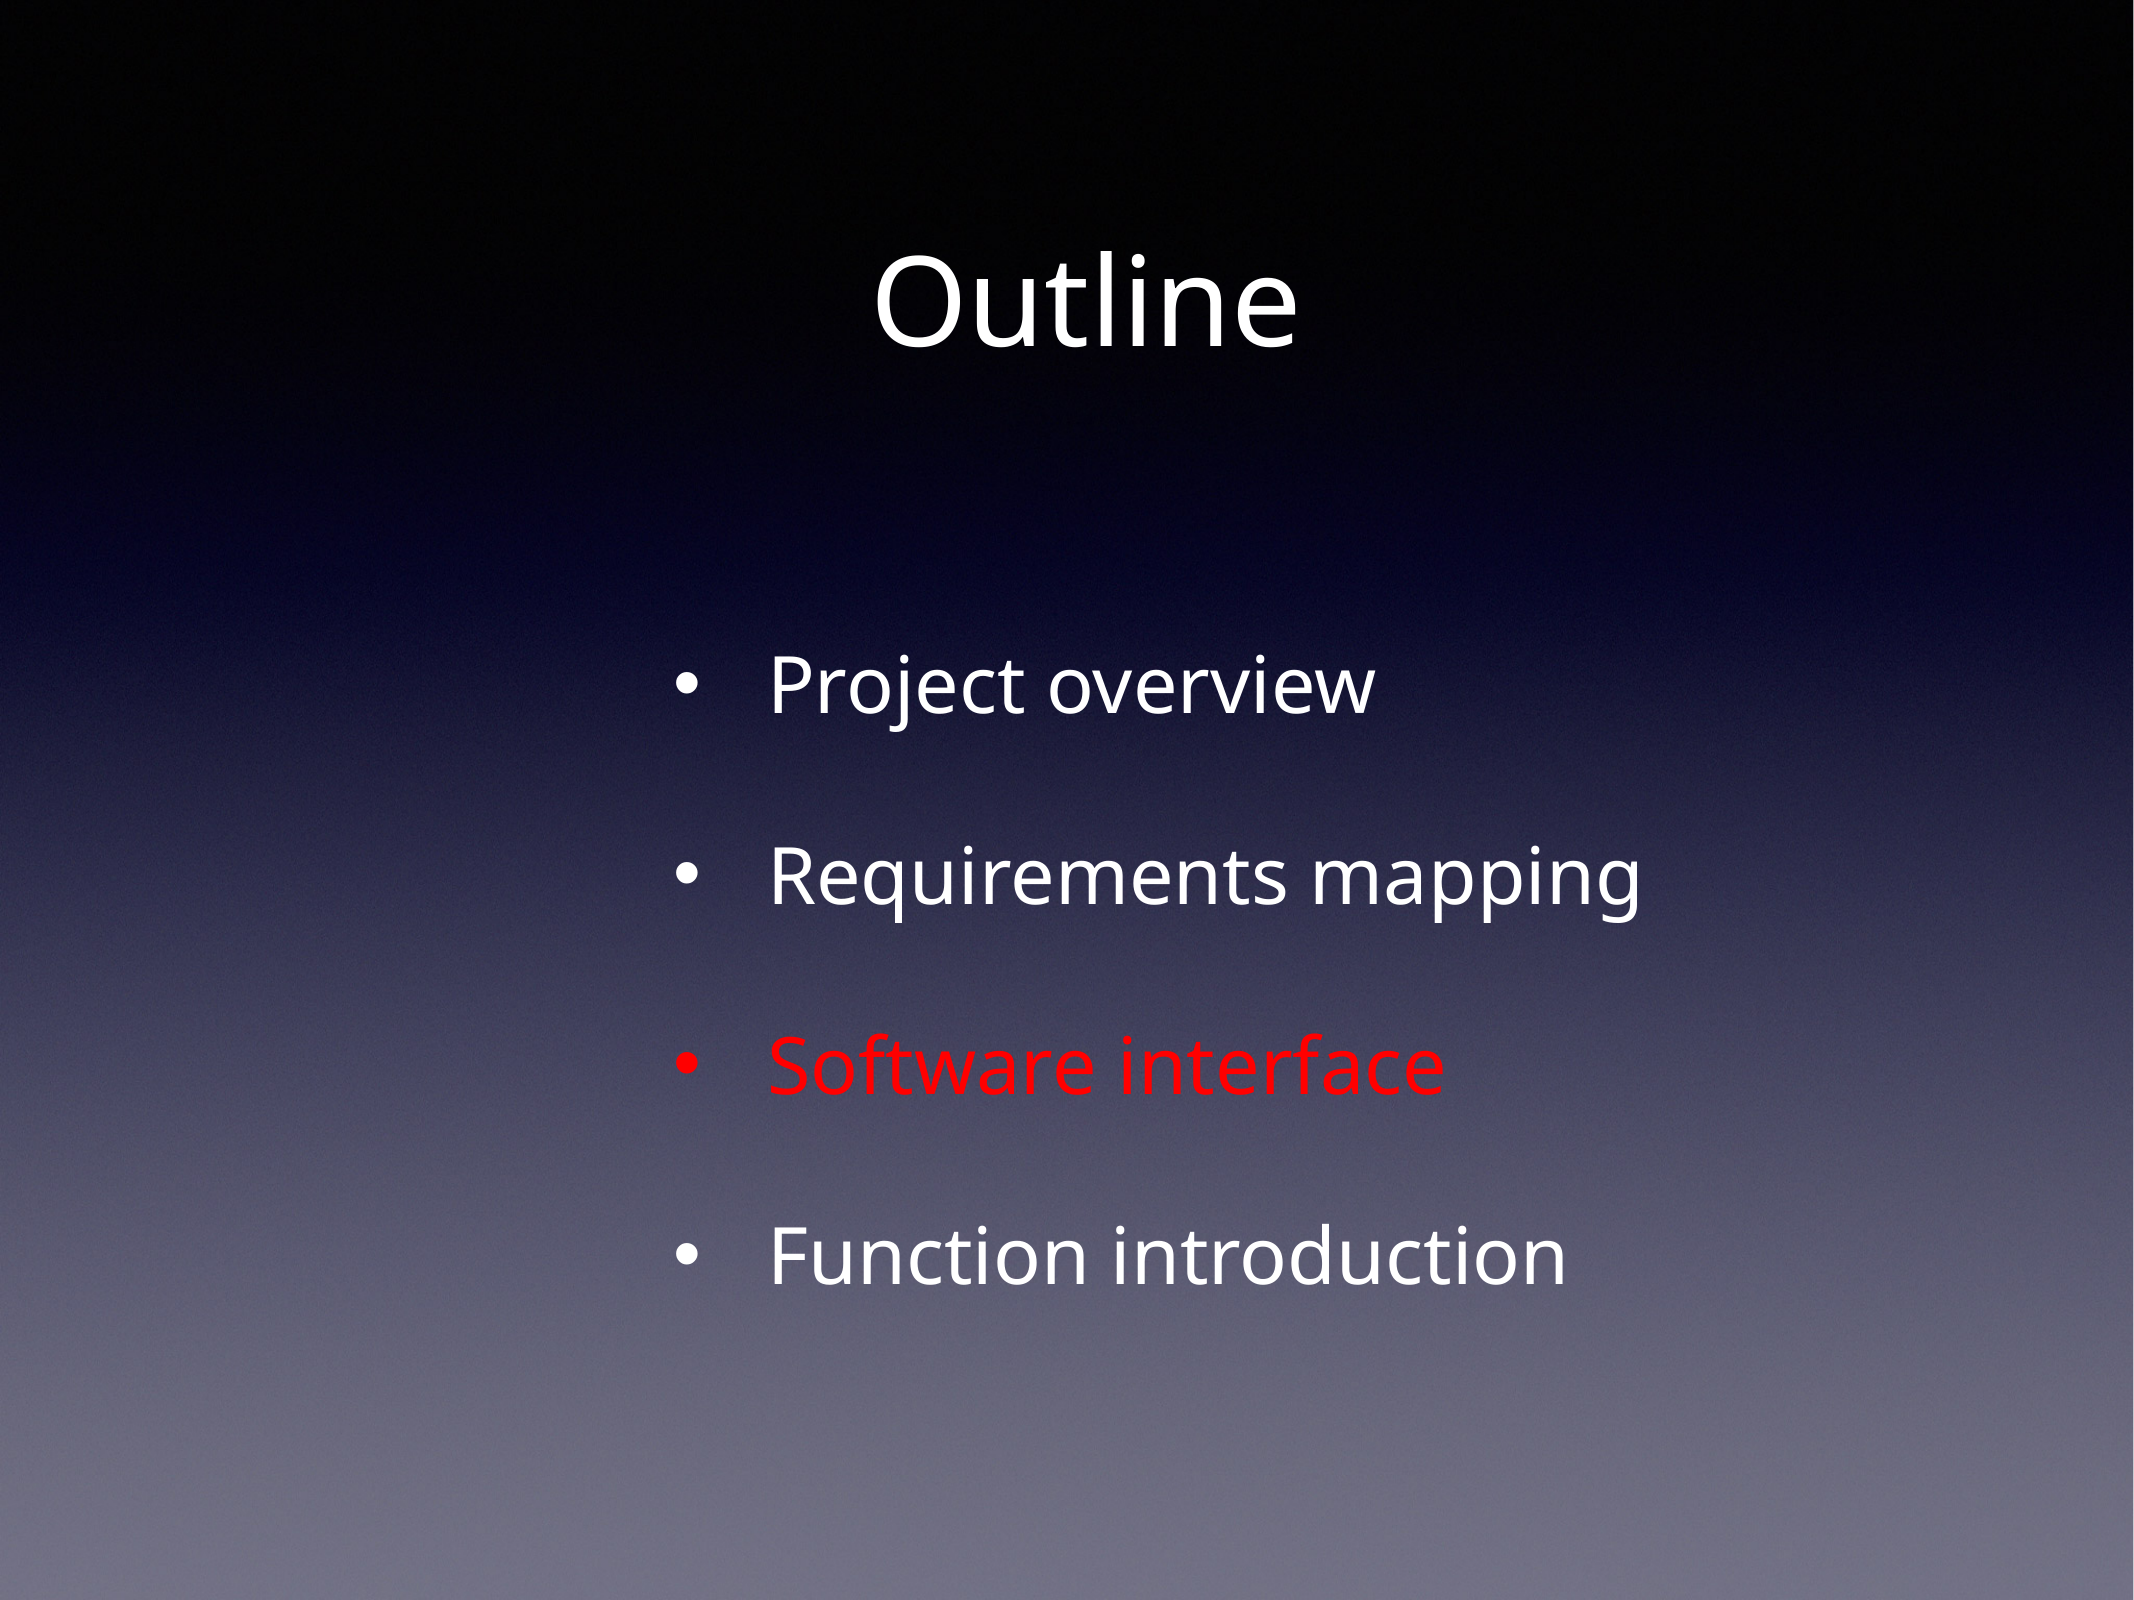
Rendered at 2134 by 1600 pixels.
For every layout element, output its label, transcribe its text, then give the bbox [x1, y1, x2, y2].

text_box Project overview Requirements mapping Software interface Function introduction [665, 626, 2134, 1404]
picture [0, 0, 2134, 1600]
title Outline [227, 185, 1946, 411]
